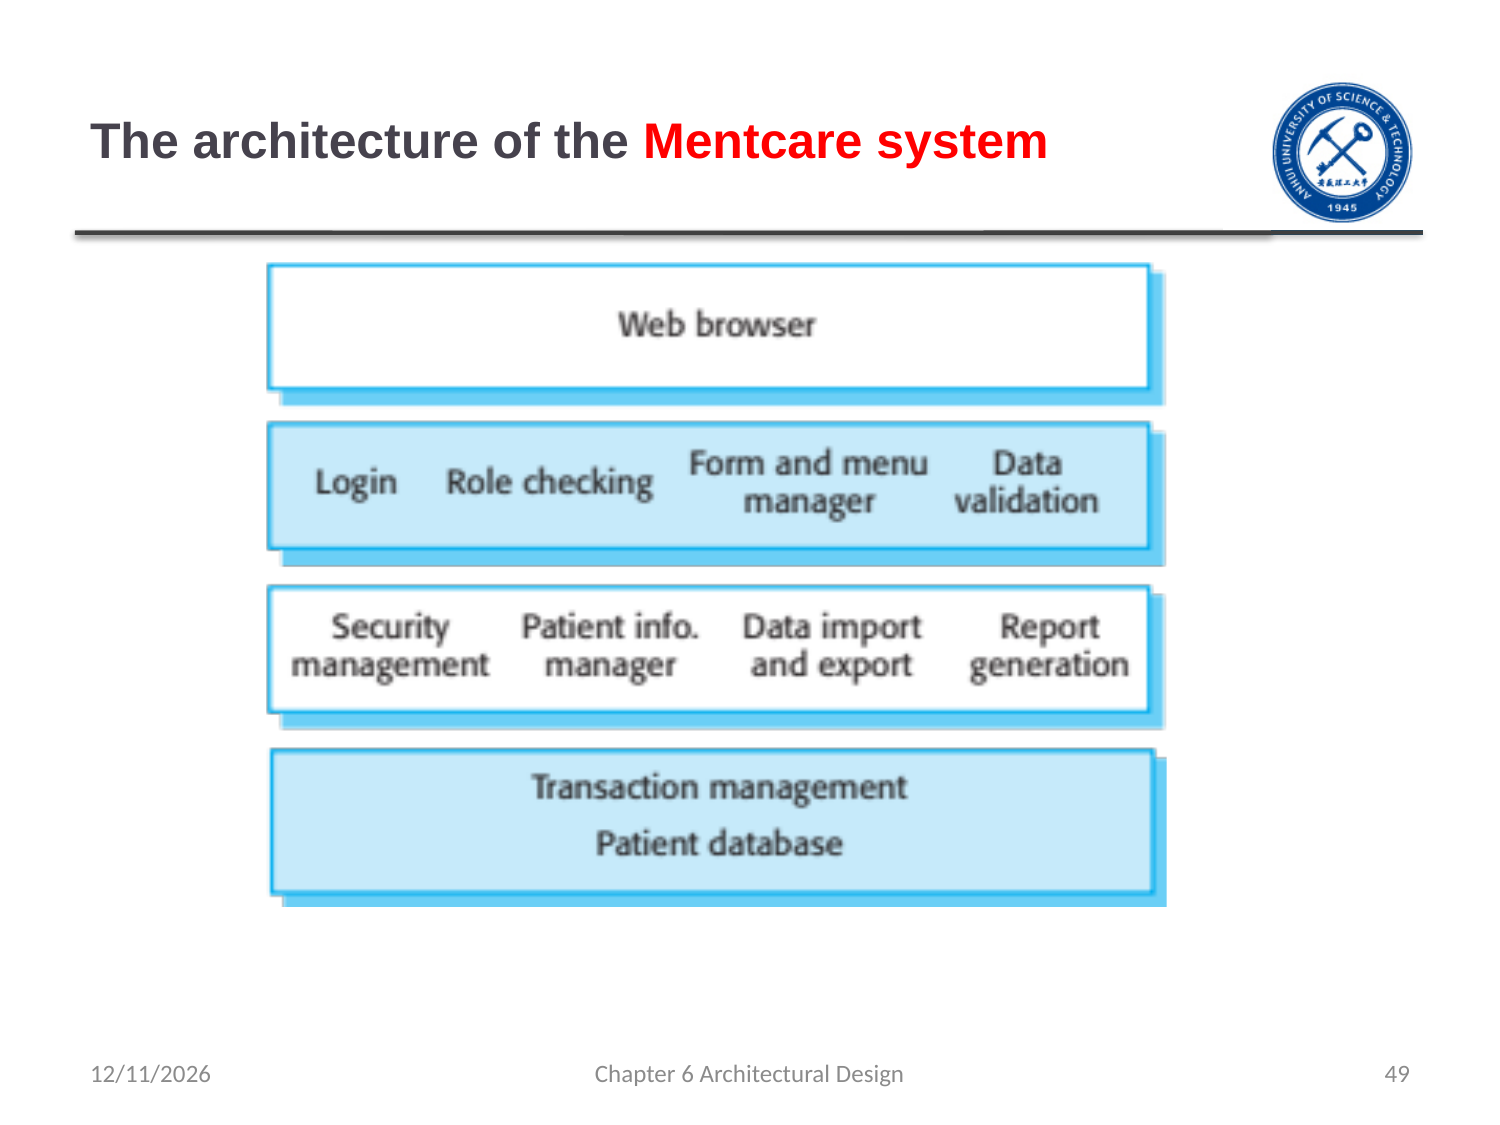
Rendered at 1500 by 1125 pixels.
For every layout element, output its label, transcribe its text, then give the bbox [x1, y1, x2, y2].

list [130, 262, 1302, 907]
title The architecture of the Mentcare system [74, 44, 1272, 233]
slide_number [75, 1042, 425, 1103]
slide_number 49 [1074, 1042, 1425, 1103]
picture [1223, 34, 1430, 230]
footer Chapter 6 Architectural Design [512, 1042, 988, 1103]
